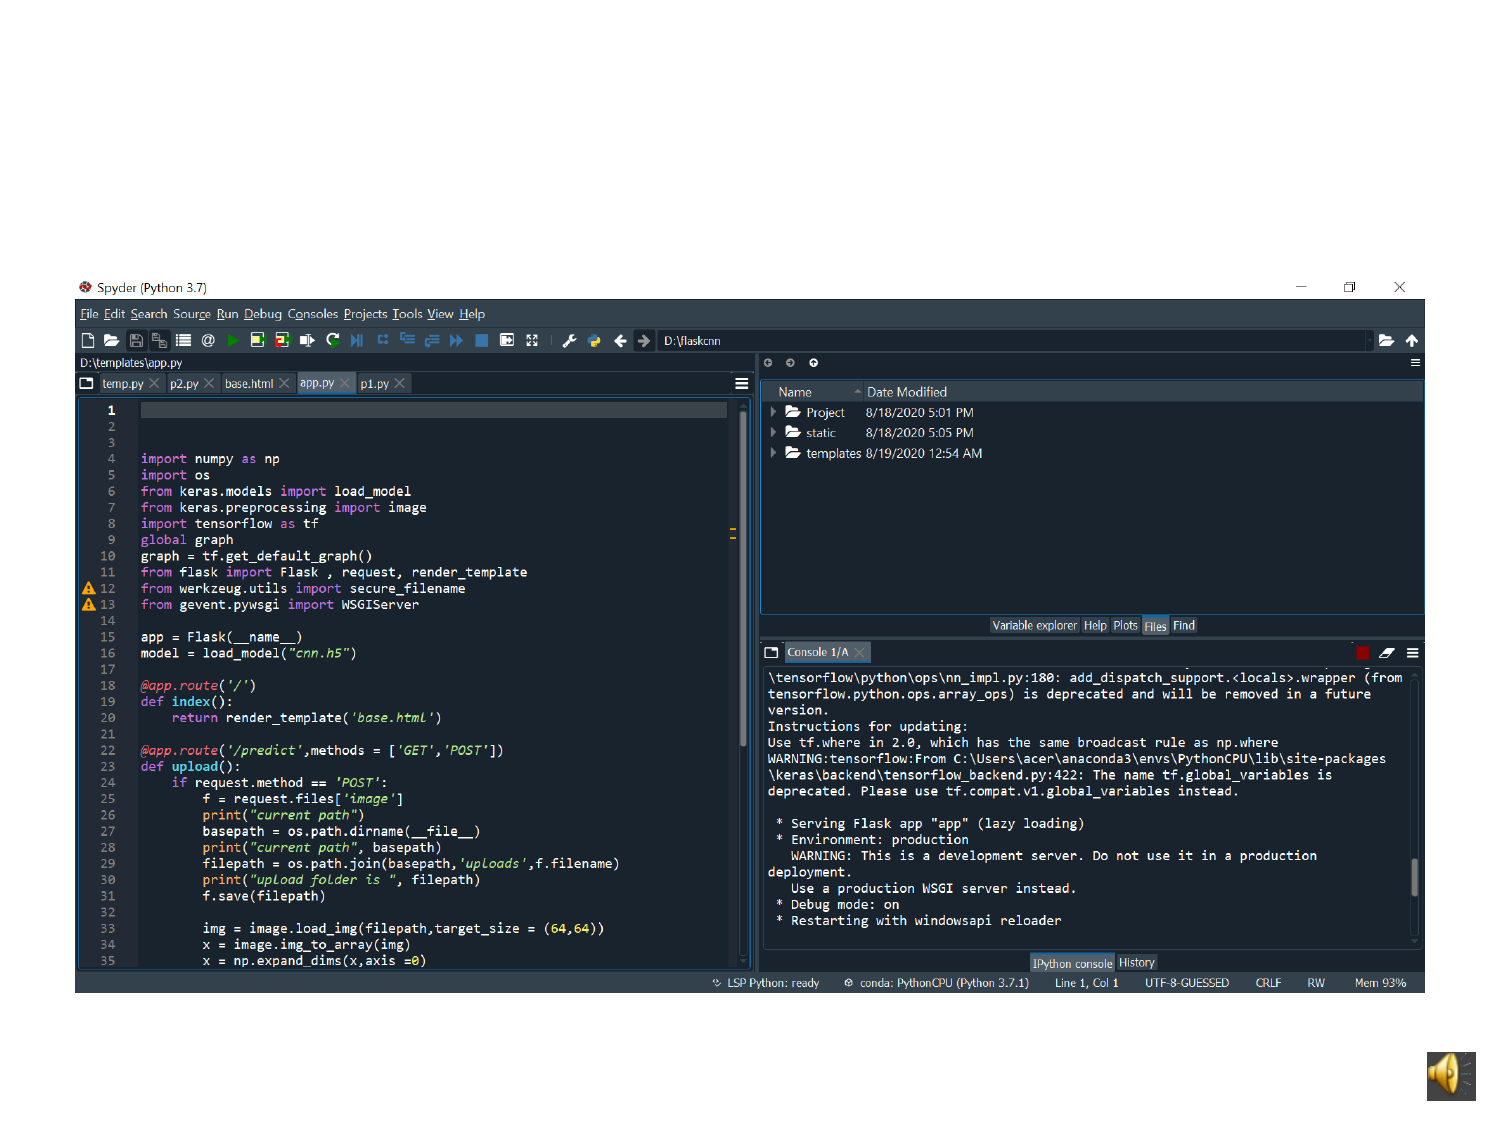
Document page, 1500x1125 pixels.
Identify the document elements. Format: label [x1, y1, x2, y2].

picture [1426, 1051, 1477, 1102]
list [74, 274, 1426, 993]
